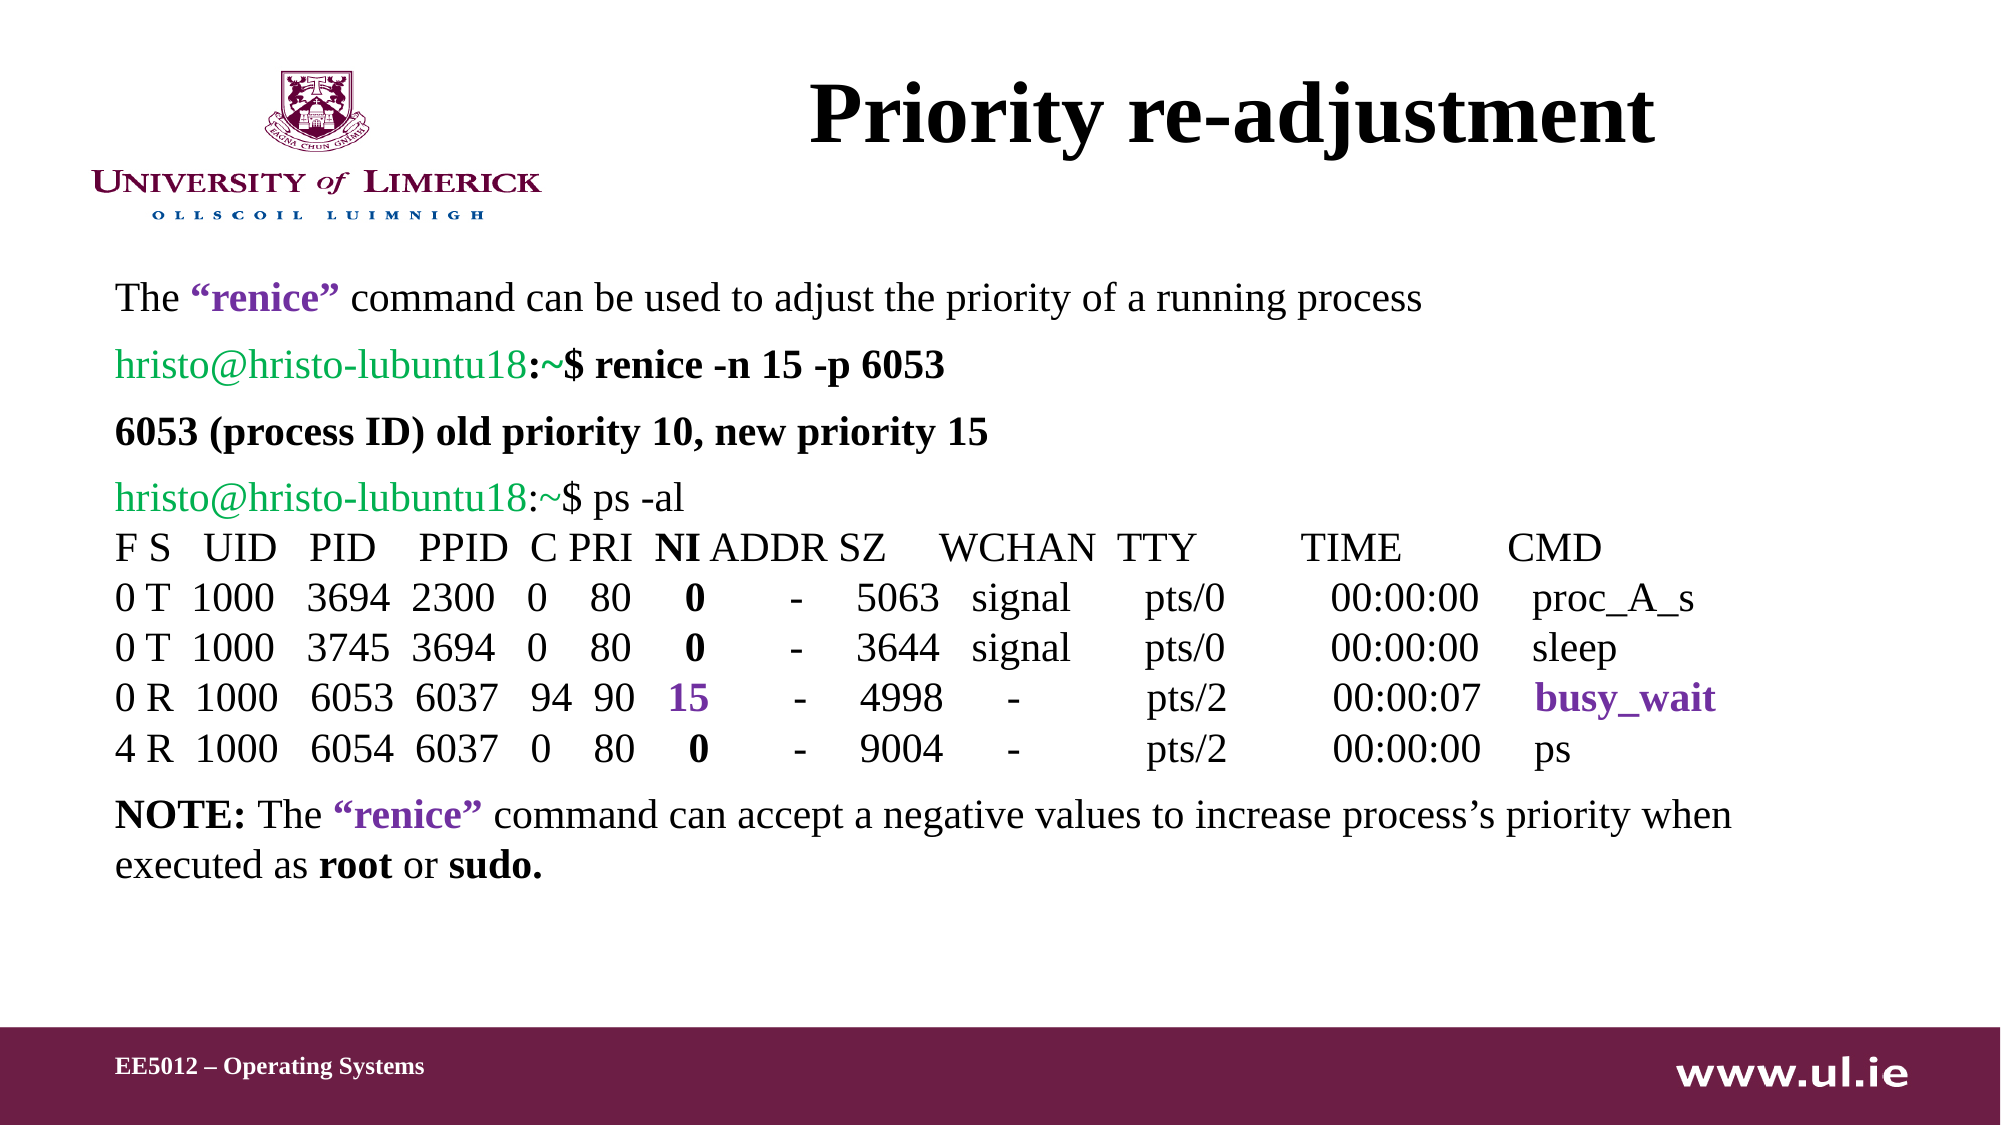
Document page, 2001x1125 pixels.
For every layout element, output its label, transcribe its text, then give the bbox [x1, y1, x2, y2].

picture [0, 0, 2001, 1125]
slide_number EE5012 – Operating Systems [99, 1042, 456, 1102]
title Priority re-adjustment [567, 45, 1899, 170]
list The “renice” command can be used to adjust the priority of a running process hristo@hristo-lubuntu18:~$ renice -n 15 -p 6053 6053 (process ID) old priority 10, new priority 15 hristo@hristo-lubuntu18:~$ ps -al F S UID PID PPID C PRI NI ADDR SZ WCHAN TTY TIME CMD 0 T 1000 3694 2300 0 80 0 - 5063 signal pts/0 00:00:00 proc_A_s 0 T 1000 3745 3694 0 80 0 - 3644 signal pts/0 00:00:00 sleep 0 R 1000 6053 6037 94 90 15 - 4998 - pts/2 00:00:07 busy_wait 4 R 1000 6054 6037 0 80 0 - 9004 - pts/2 00:00:00 ps NOTE: The “renice” command can accept a negative values to increase process’s priority when executed as root or sudo. [99, 262, 1899, 1004]
